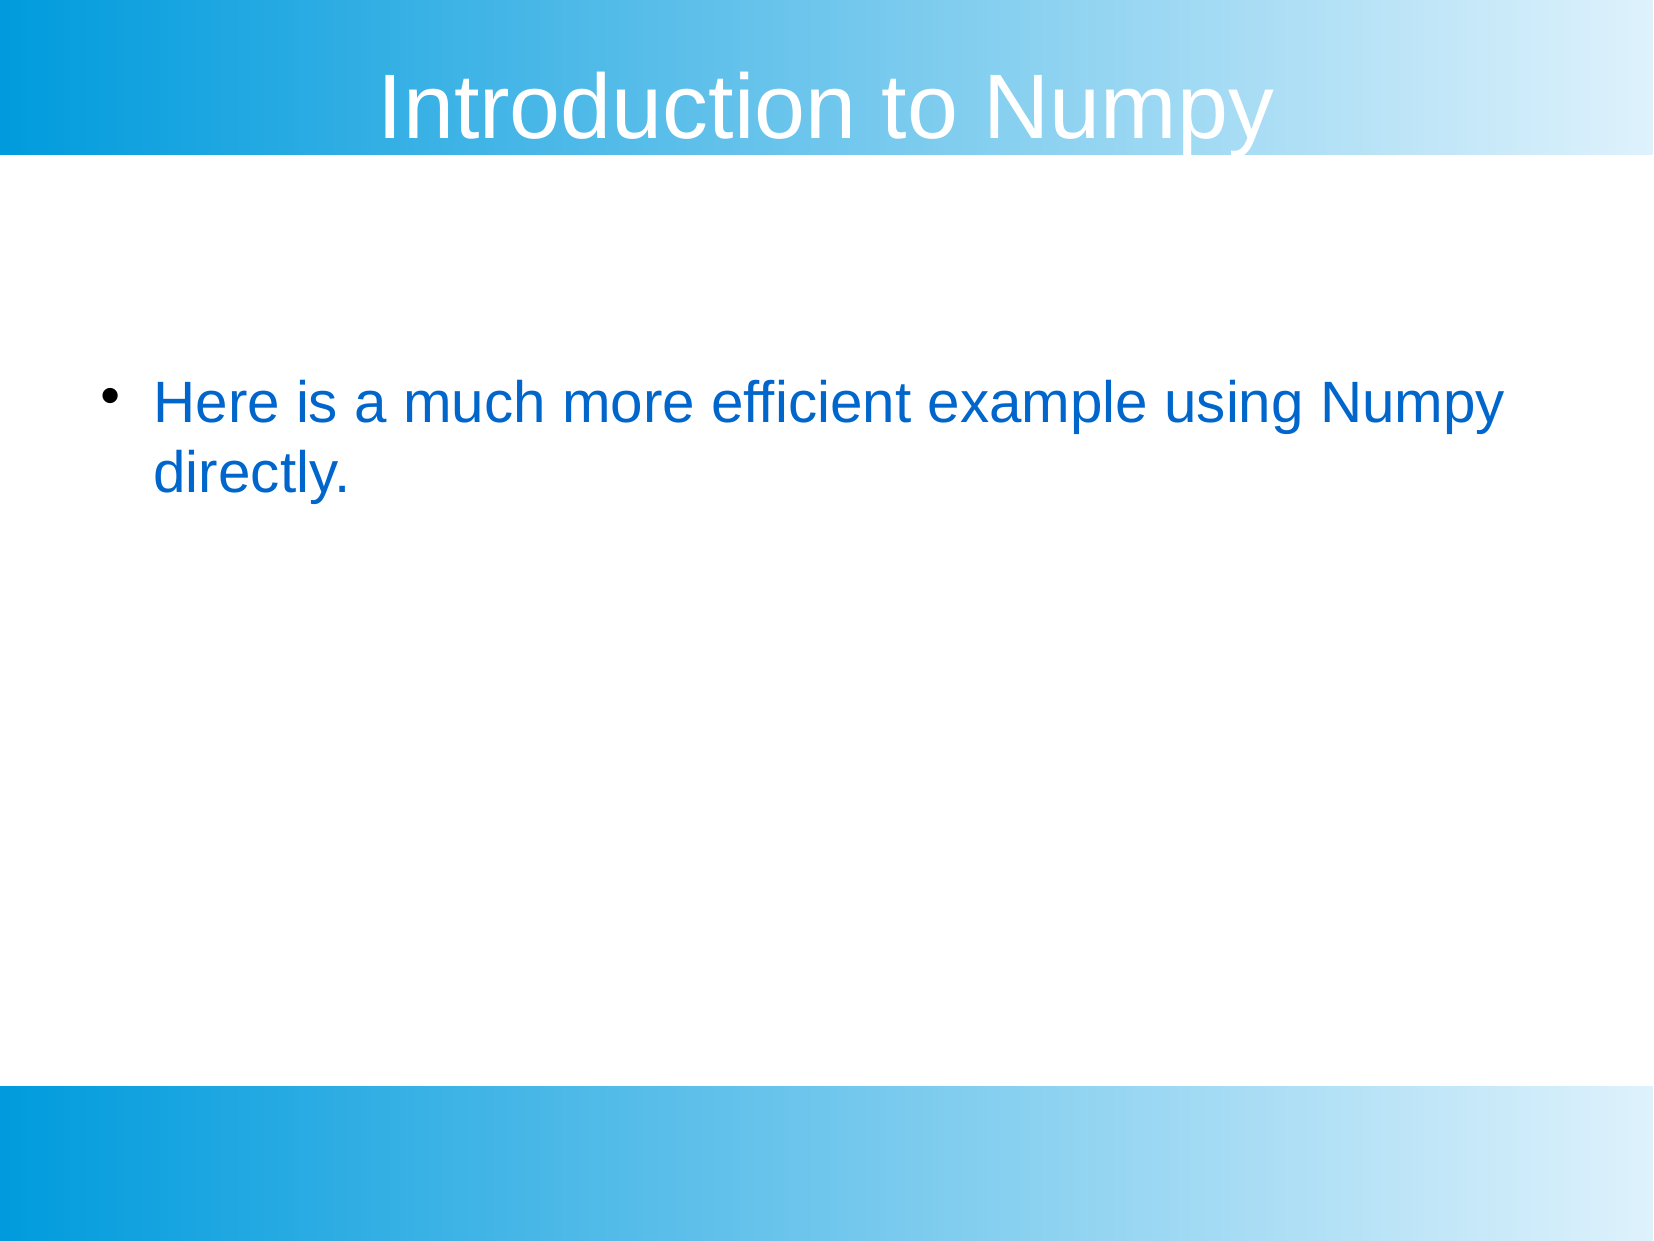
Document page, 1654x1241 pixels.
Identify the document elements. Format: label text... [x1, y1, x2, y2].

text_box Here is a much more efficient example using Numpy directly. [82, 290, 1571, 1010]
text_box Introduction to Numpy [82, 49, 1571, 154]
